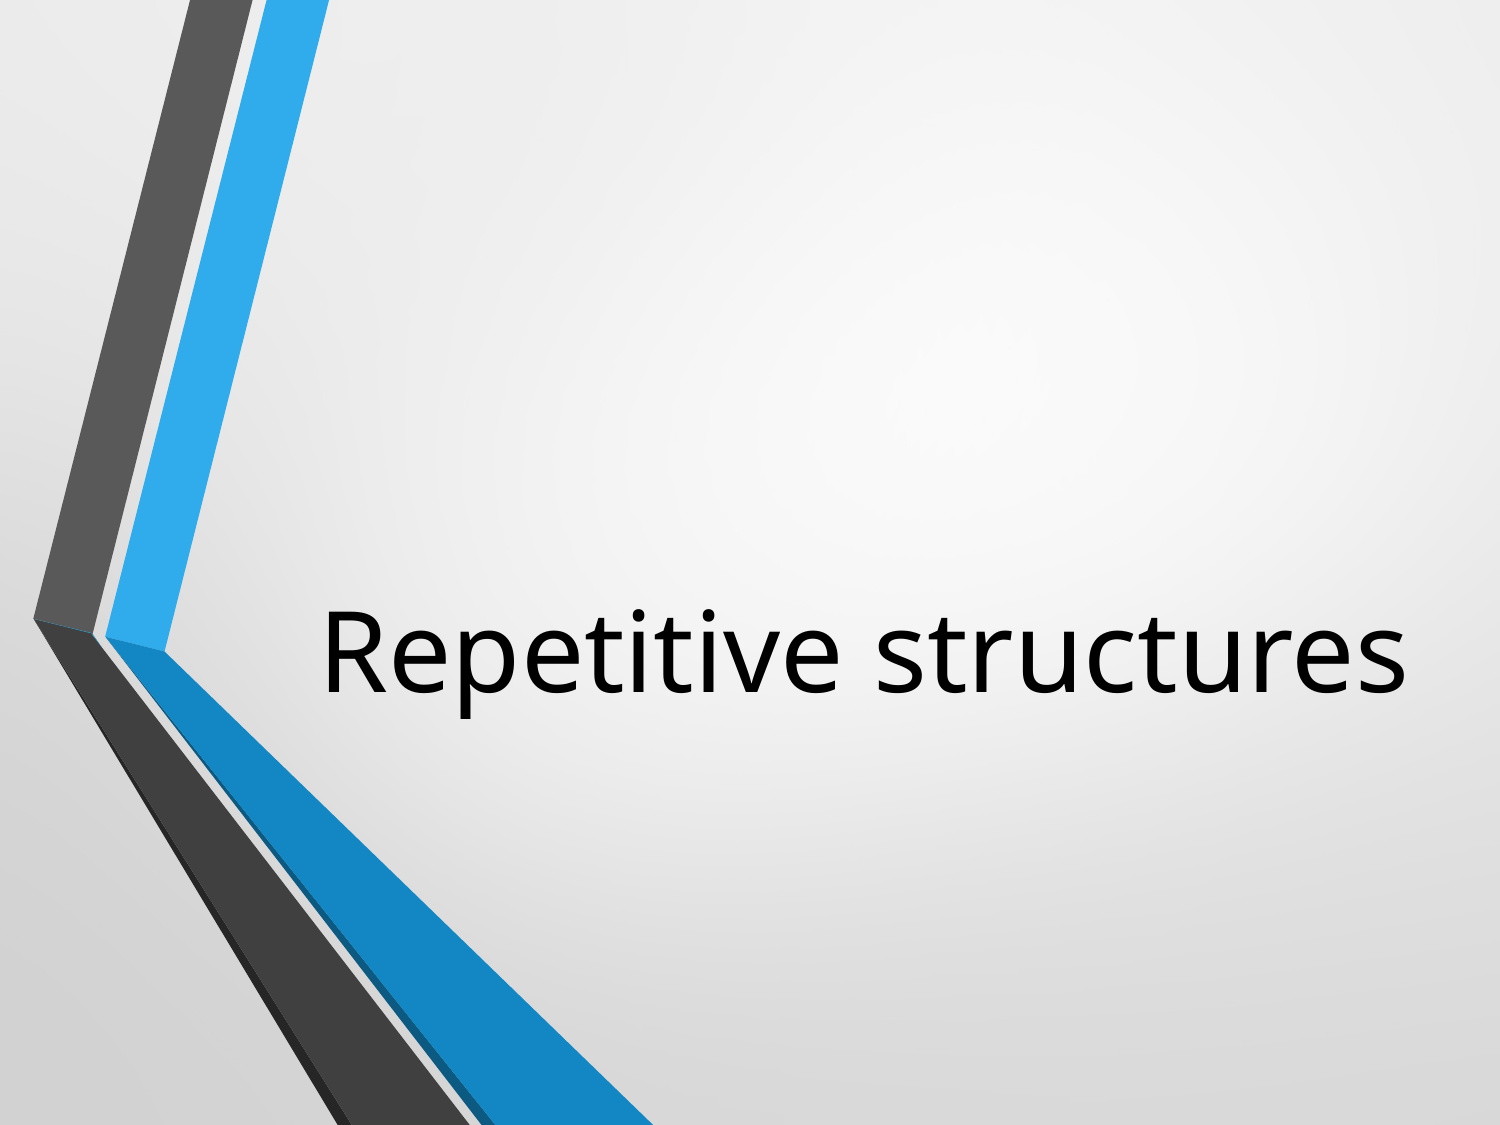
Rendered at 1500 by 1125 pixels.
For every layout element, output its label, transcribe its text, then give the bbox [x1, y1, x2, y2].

title Repetitive structures [285, 149, 1425, 723]
